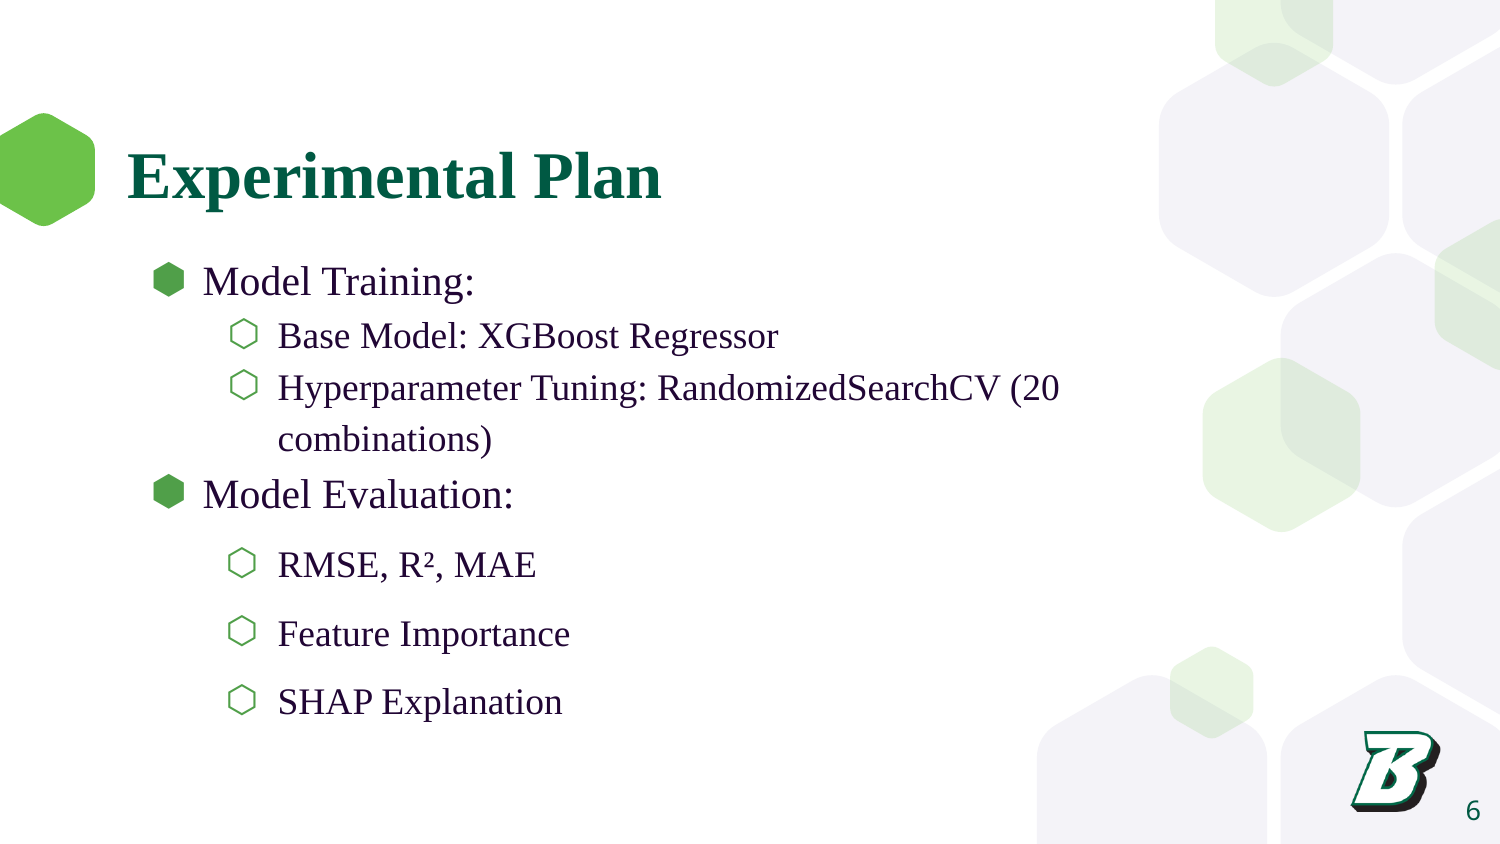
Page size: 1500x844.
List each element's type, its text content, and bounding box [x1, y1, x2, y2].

picture [1350, 731, 1441, 812]
title Experimental Plan [127, 144, 1224, 210]
list Model Training: Base Model: XGBoost Regressor Hyperparameter Tuning: RandomizedSearchCV (20 combinations) Model Evaluation: RMSE, R², MAE Feature Importance SHAP Explanation [127, 246, 1114, 720]
slide_number 6 [1391, 779, 1482, 844]
